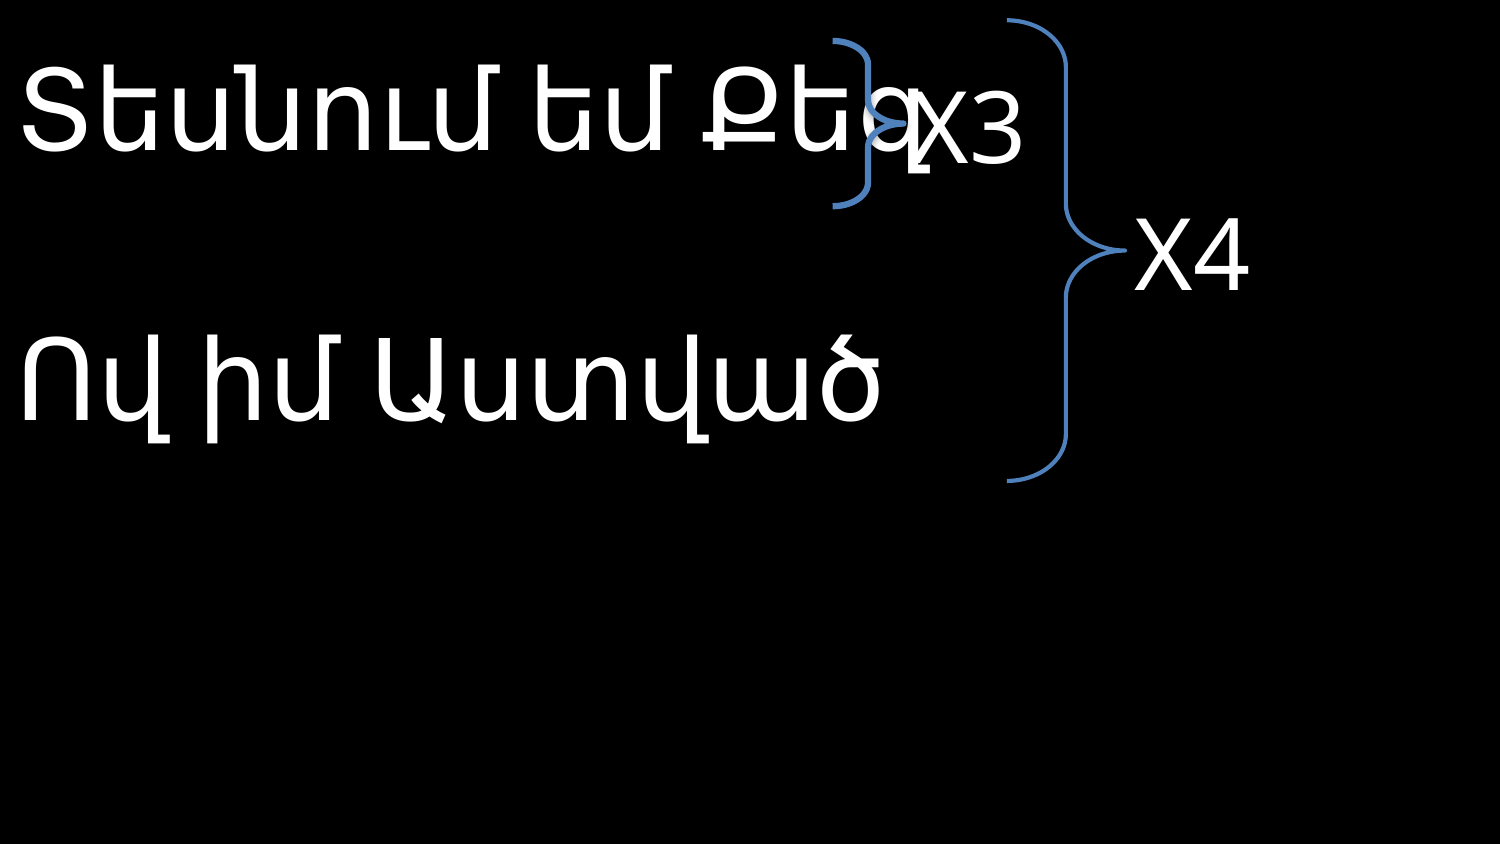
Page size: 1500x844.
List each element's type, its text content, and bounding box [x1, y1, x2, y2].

text_box X3 [879, 52, 1001, 195]
text_box [832, 37, 879, 210]
text_box [1006, 18, 1104, 484]
title Տեսնում եմ Քեզ Ով իմ Աստված [0, 0, 1500, 844]
text_box X4 [1104, 179, 1282, 322]
